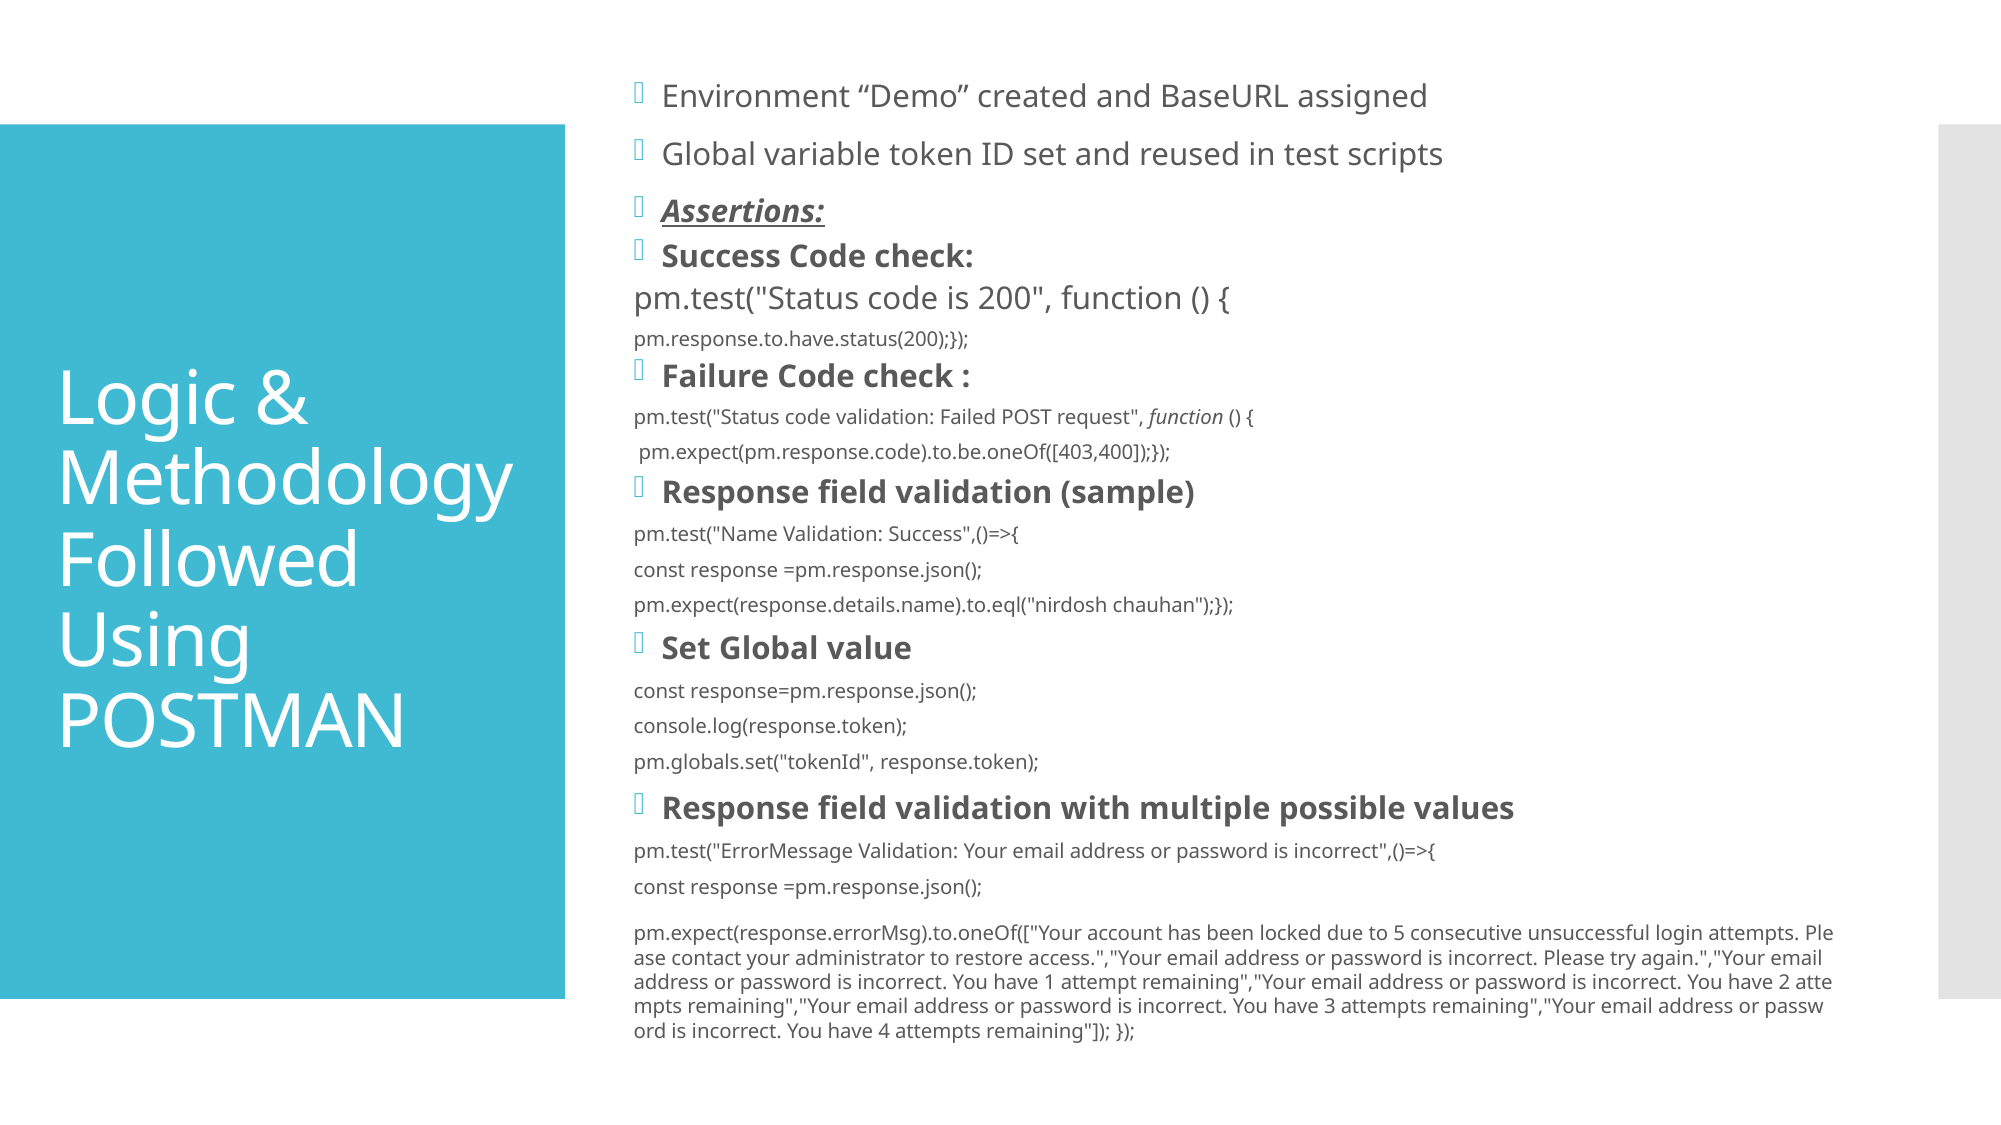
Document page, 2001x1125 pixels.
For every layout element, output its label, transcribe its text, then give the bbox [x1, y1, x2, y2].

title Logic & Methodology Followed Using POSTMAN [41, 184, 532, 940]
list Environment “Demo” created and BaseURL assigned Global variable token ID set and reused in test scripts Assertions: Success Code check: pm.test("Status code is 200", function () { pm.response.to.have.status(200);}); Failure Code check : pm.test("Status code validation: Failed POST request", function () { pm.expect(pm.response.code).to.be.oneOf([403,400]);}); Response field validation (sample) pm.test("Name Validation: Success",()=>{ const response =pm.response.json(); pm.expect(response.details.name).to.eql("nirdosh chauhan");}); Set Global value const response=pm.response.json(); console.log(response.token); pm.globals.set("tokenId", response.token); Response field validation with multiple possible values pm.test("ErrorMessage Validation: Your email address or password is incorrect",()=>{ const response =pm.response.json(); pm.expect(response.errorMsg).to.oneOf(["Your account has been locked due to 5 consecutive unsuccessful login attempts. Please contact your administrator to restore access.","Your email address or password is incorrect. Please try again.","Your email address or password is incorrect. You have 1 attempt remaining","Your email address or password is incorrect. You have 2 attempts remaining","Your email address or password is incorrect. You have 3 attempts remaining","Your email address or password is incorrect. You have 4 attempts remaining"]); }); [618, 69, 1850, 1055]
